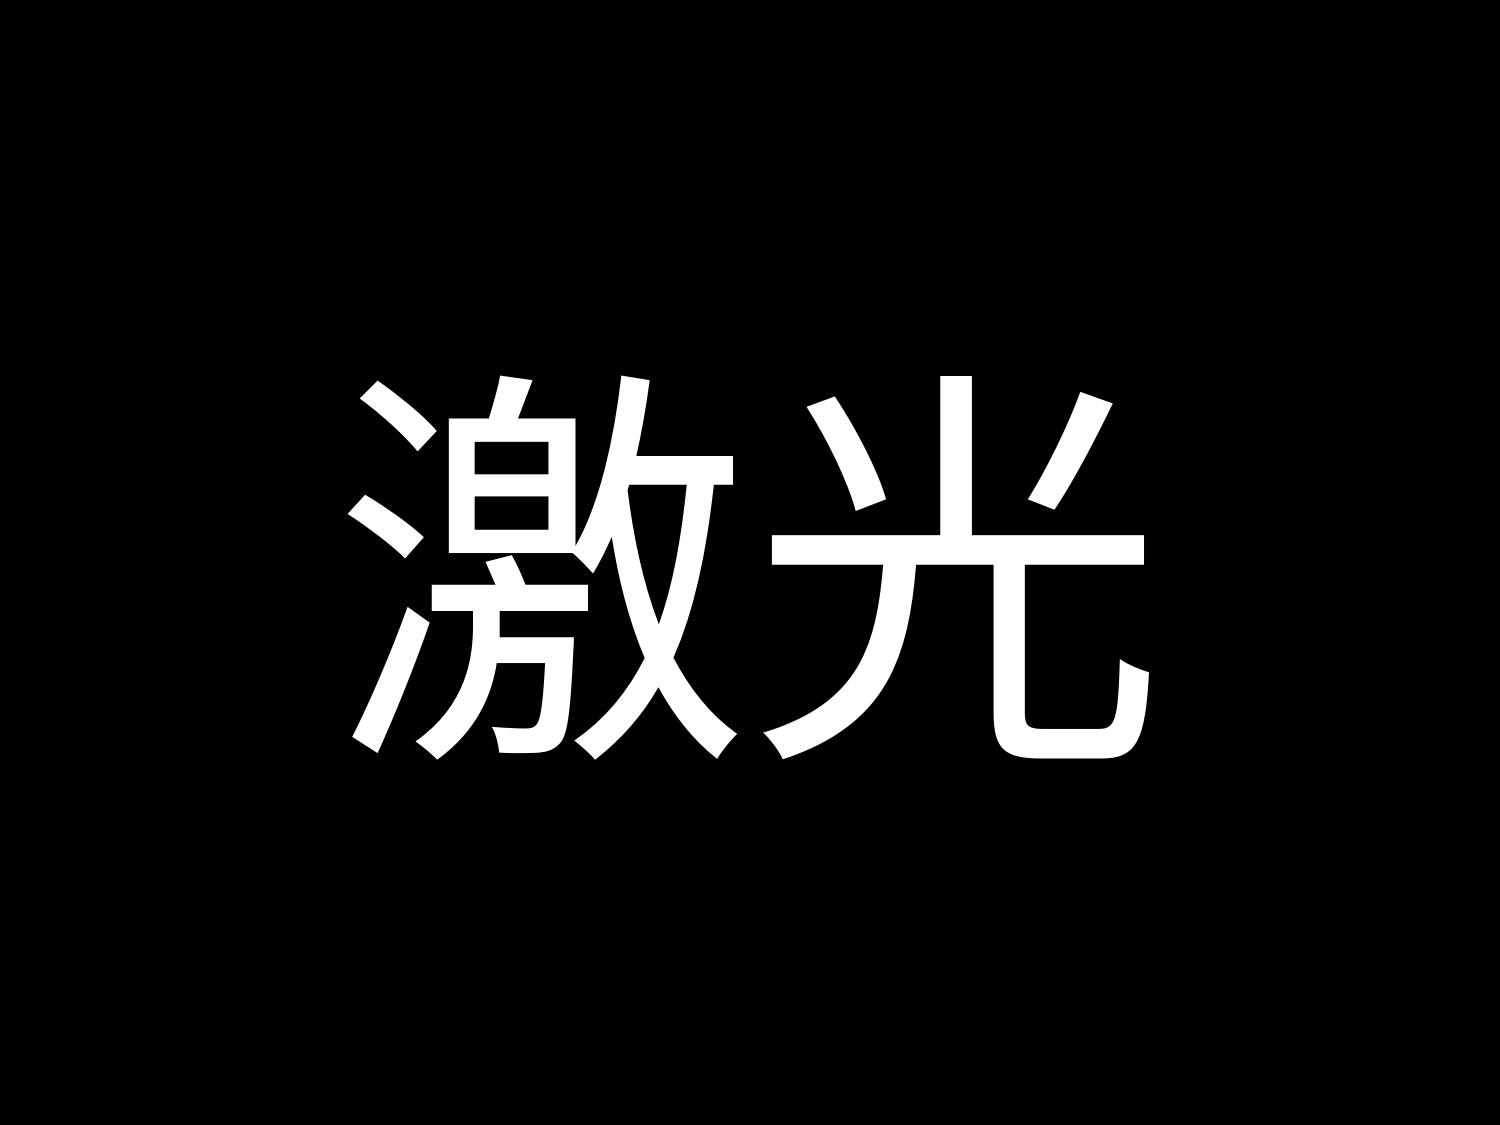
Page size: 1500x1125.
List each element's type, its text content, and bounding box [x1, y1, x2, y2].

text_box 激光 [318, 302, 1182, 818]
